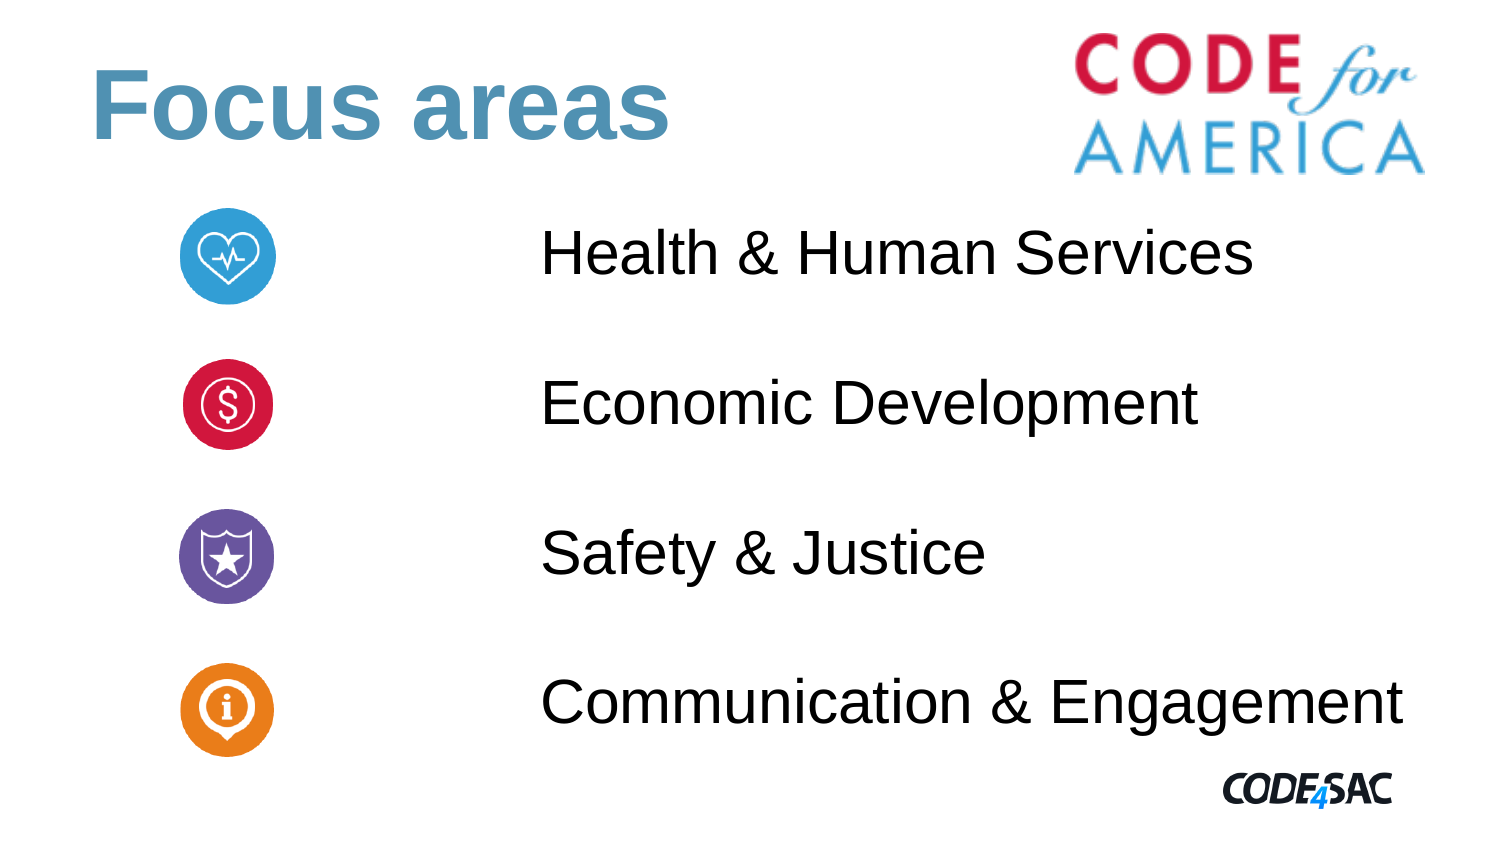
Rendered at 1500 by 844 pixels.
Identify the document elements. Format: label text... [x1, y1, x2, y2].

picture [150, 196, 305, 316]
picture [1190, 751, 1427, 824]
picture [160, 647, 295, 771]
title Focus areas [75, 33, 1072, 175]
picture [145, 490, 310, 626]
picture [1074, 33, 1426, 175]
list Health & Human Services Economic Development Safety & Justice Communication & Engagement [75, 196, 1425, 728]
picture [145, 345, 310, 469]
